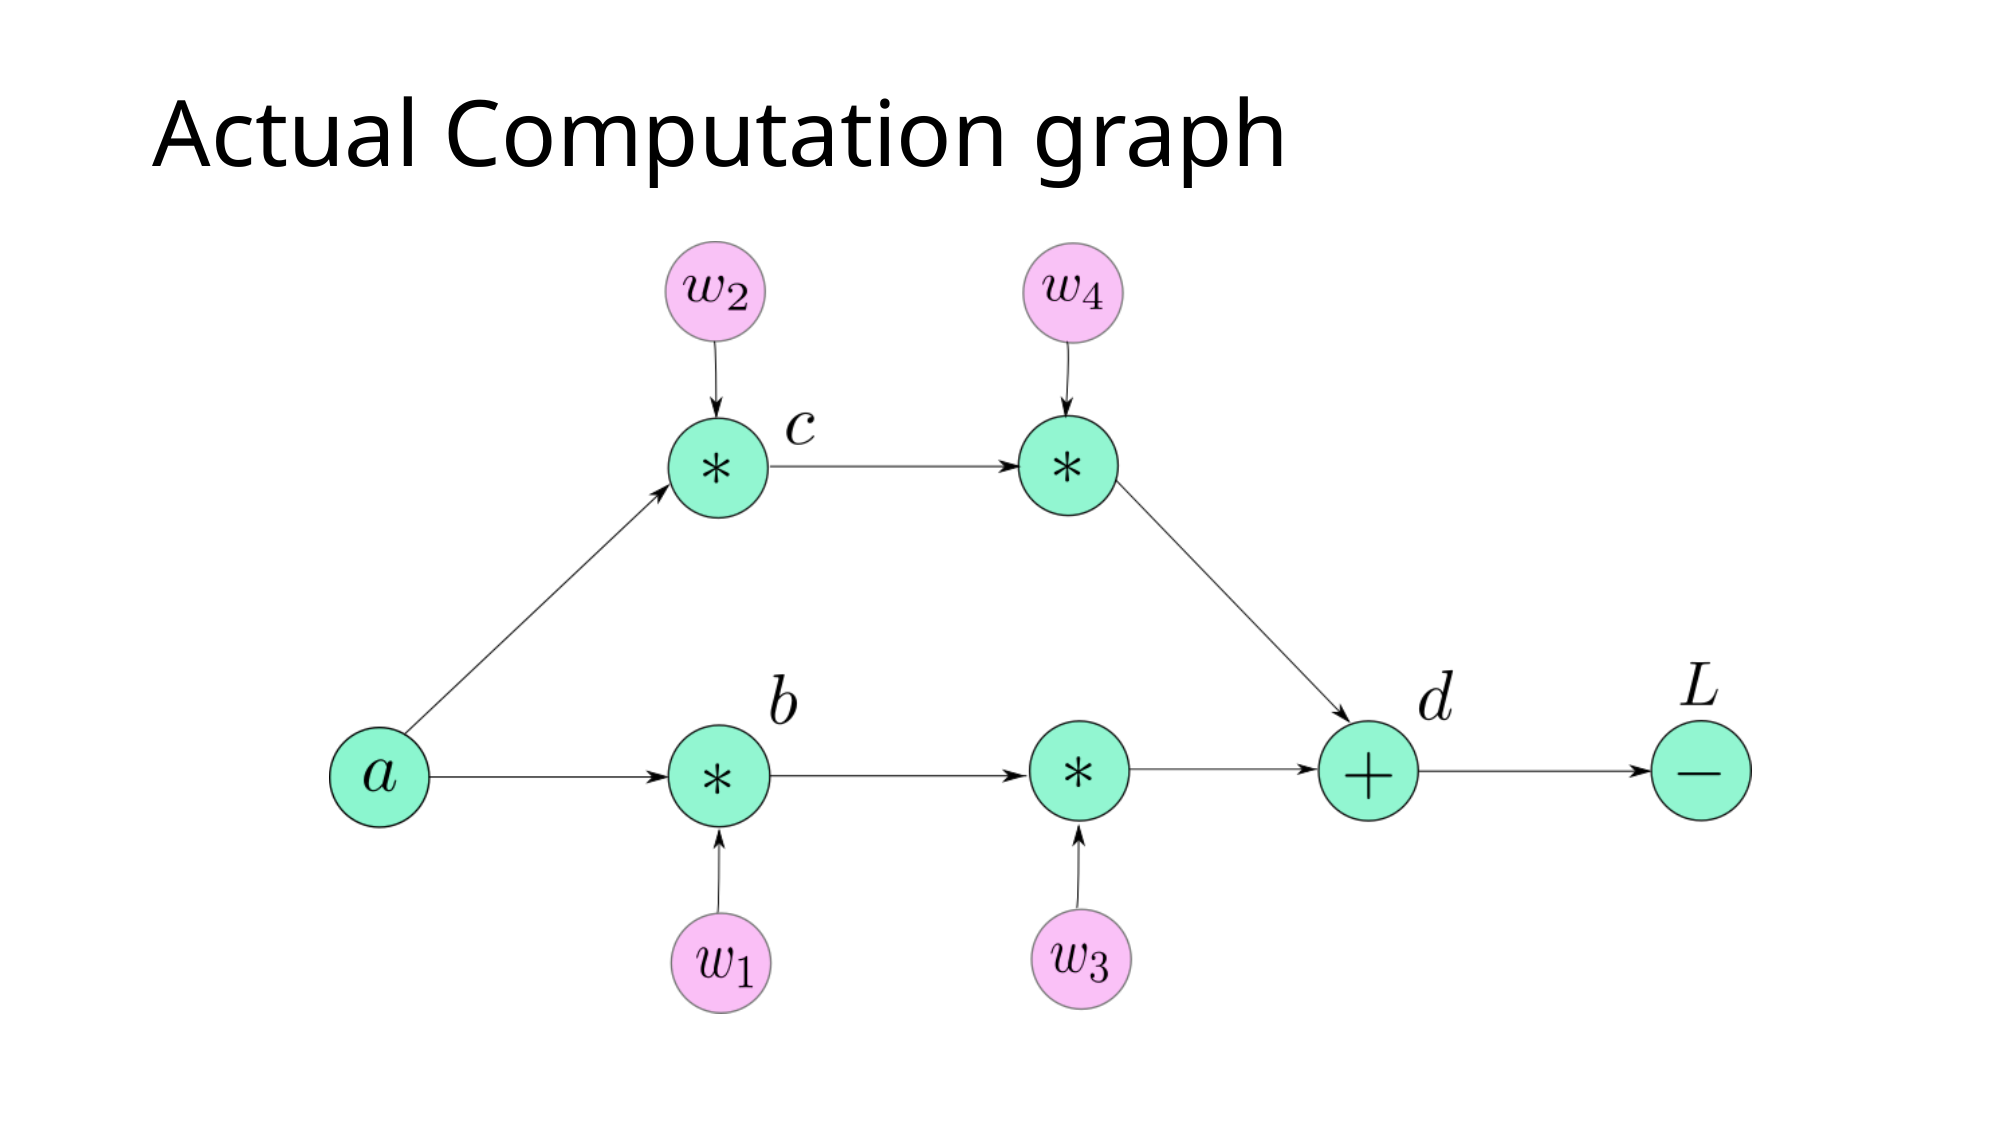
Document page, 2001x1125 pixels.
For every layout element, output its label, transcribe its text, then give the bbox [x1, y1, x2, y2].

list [329, 241, 1752, 1014]
title Actual Computation graph [137, 59, 1863, 214]
